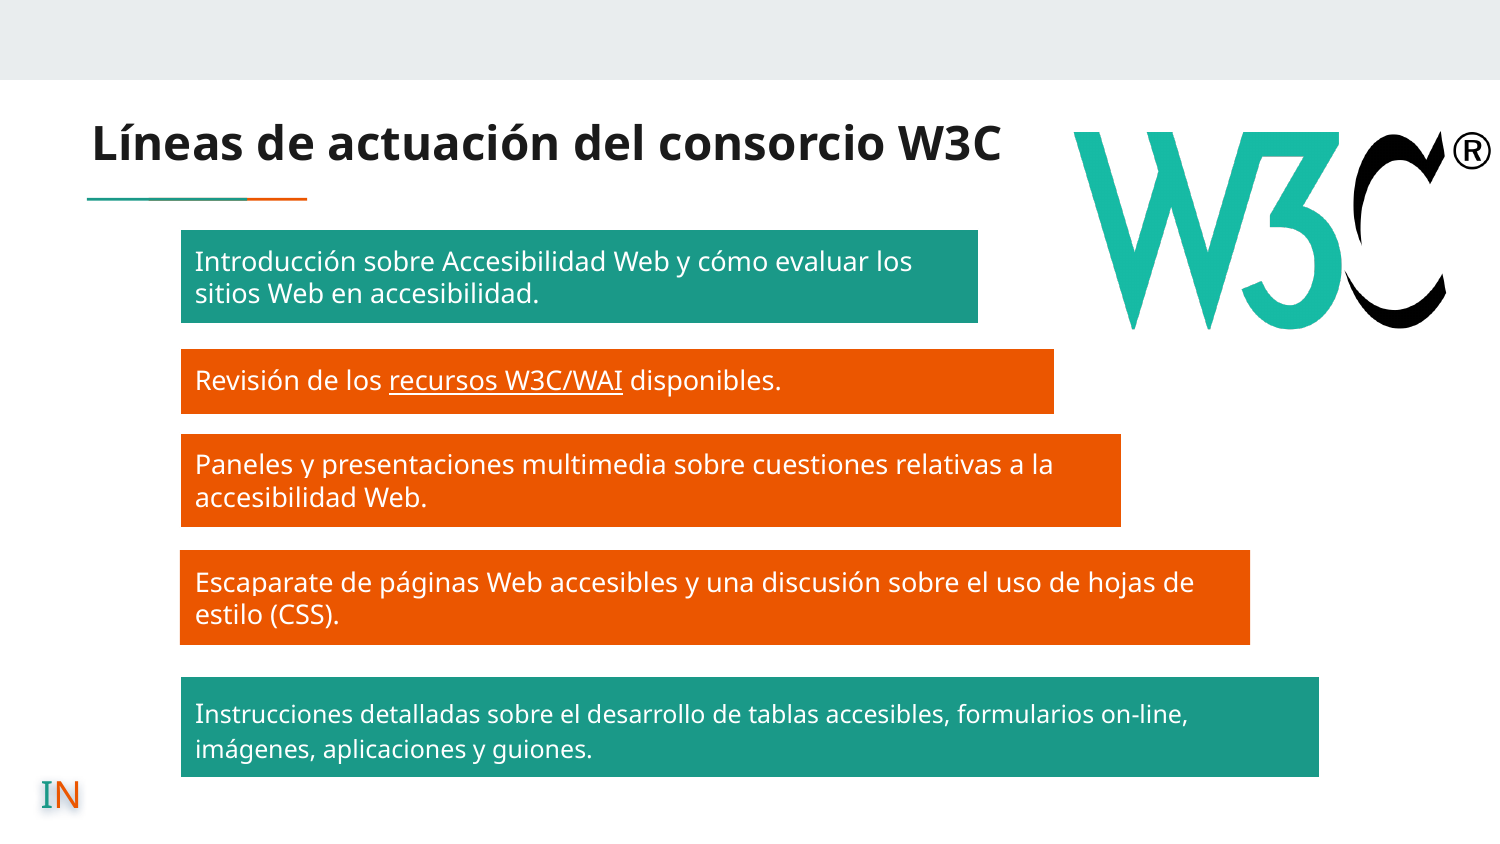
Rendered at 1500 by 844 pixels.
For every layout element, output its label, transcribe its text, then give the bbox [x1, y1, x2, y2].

text_box Revisión de los recursos W3C/WAI disponibles. [179, 348, 1055, 415]
title Líneas de actuación del consorcio W3C [76, 97, 1058, 186]
text_box IN [25, 755, 110, 831]
text_box Escaparate de páginas Web accesibles y una discusión sobre el uso de hojas de estilo (CSS). [179, 550, 1251, 645]
text_box Paneles y presentaciones multimedia sobre cuestiones relativas a la accesibilidad Web. [179, 432, 1122, 528]
text_box Introducción sobre Accesibilidad Web y cómo evaluar los sitios Web en accesibilidad. [179, 228, 979, 324]
text_box Instrucciones detalladas sobre el desarrollo de tablas accesibles, formularios on-line, imágenes, aplicaciones y guiones. [180, 676, 1320, 779]
picture [1063, 81, 1500, 379]
